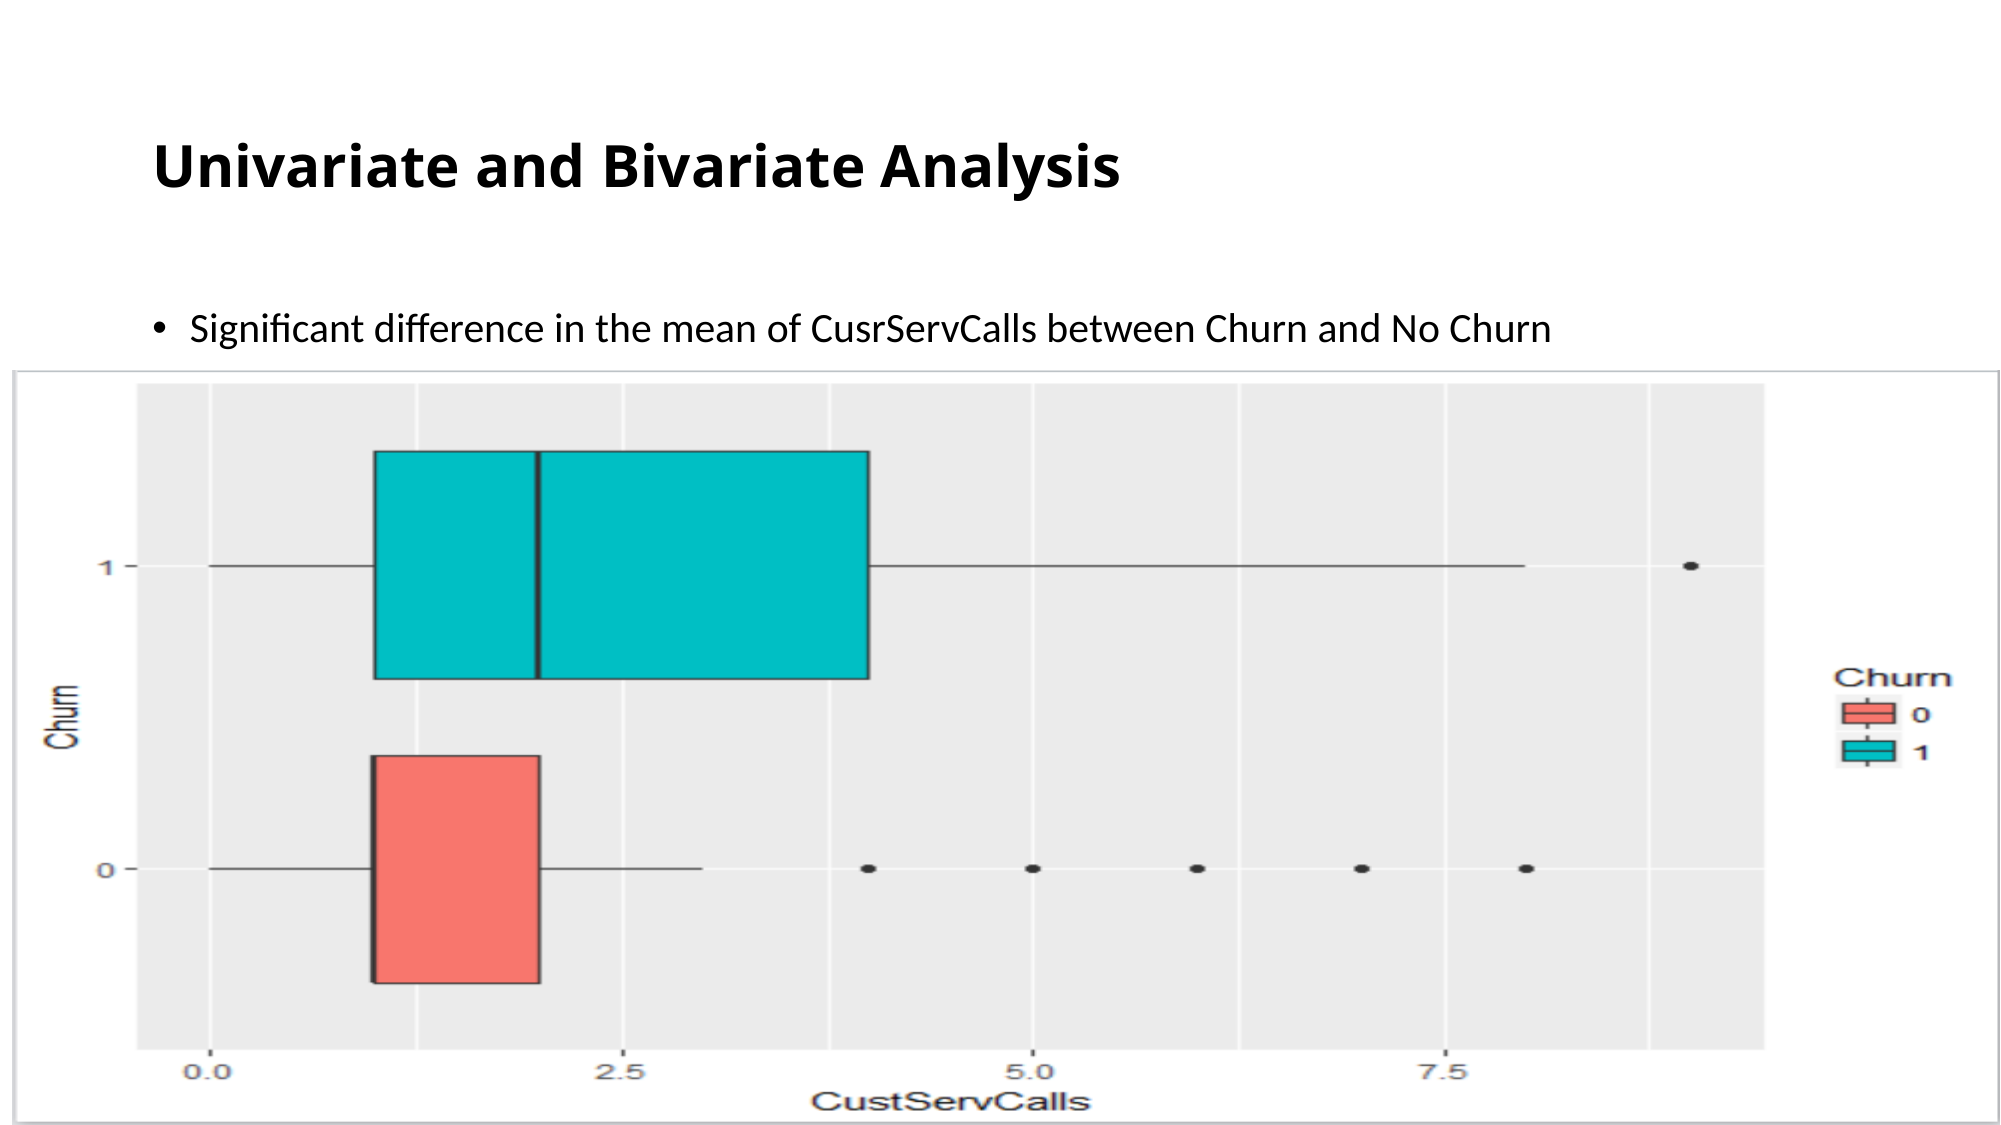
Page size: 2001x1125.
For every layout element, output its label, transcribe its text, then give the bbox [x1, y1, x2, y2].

picture [12, 370, 2000, 1125]
title Univariate and Bivariate Analysis [137, 59, 1863, 278]
list Significant difference in the mean of CusrServCalls between Churn and No Churn [137, 299, 1863, 370]
